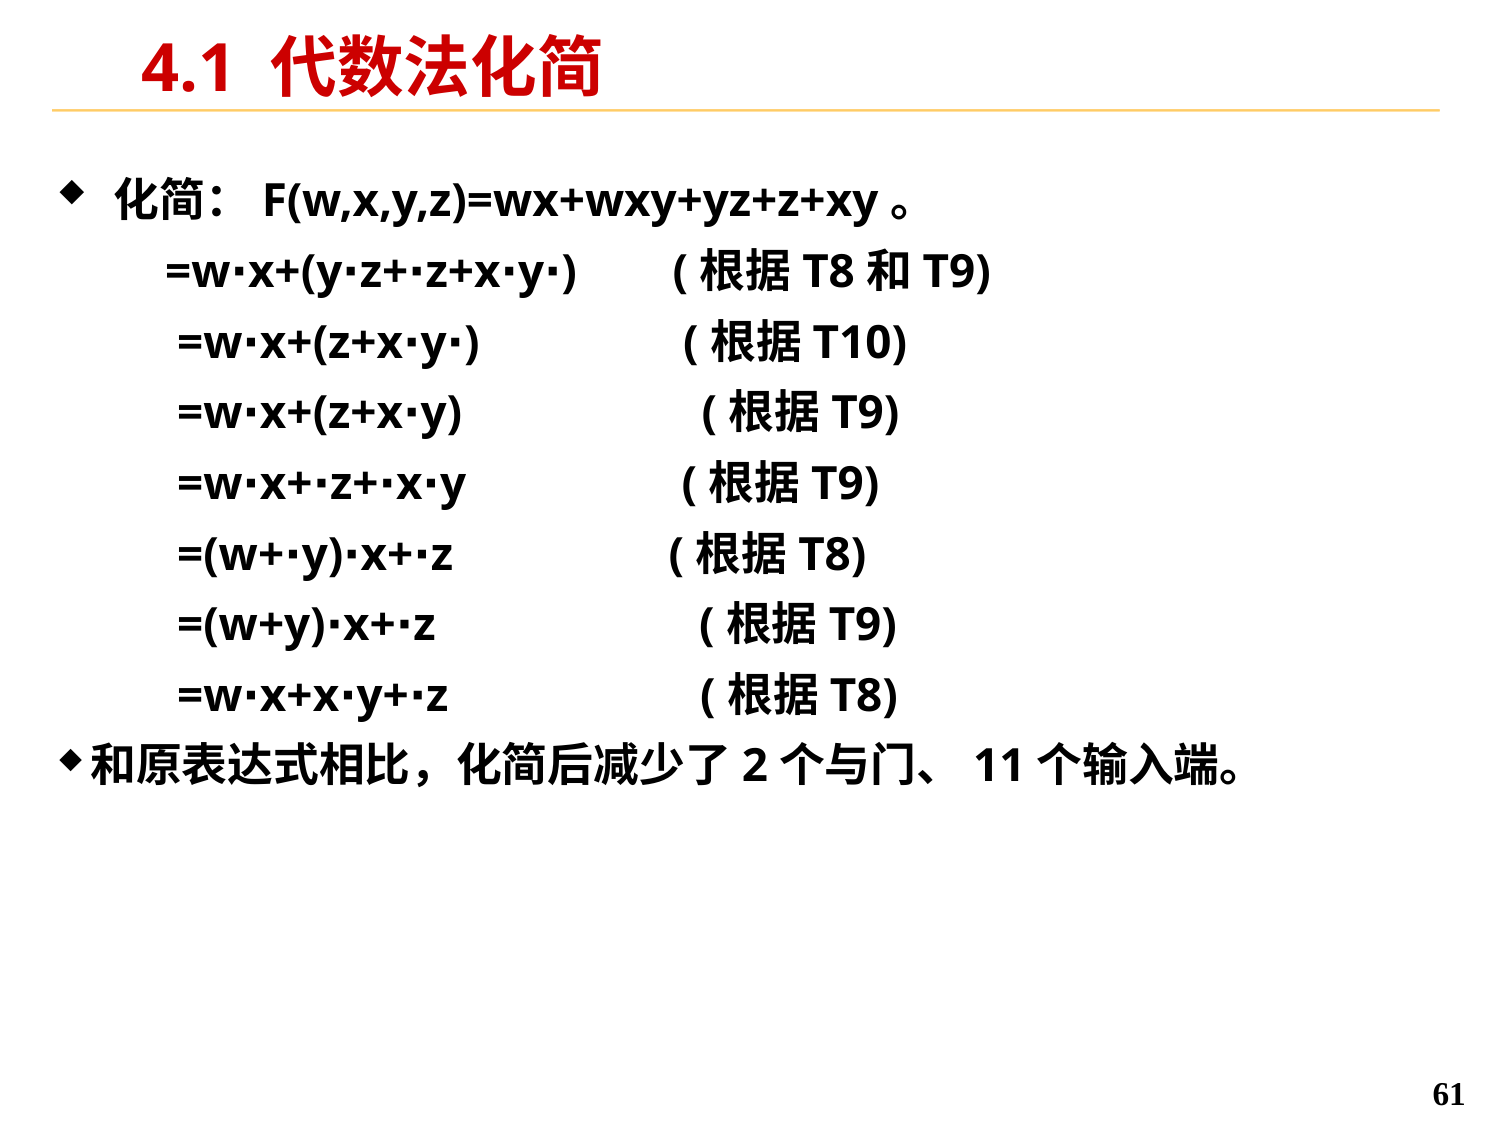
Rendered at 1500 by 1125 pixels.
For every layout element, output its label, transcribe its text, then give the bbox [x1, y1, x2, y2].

title 4.1 代数法化简 [131, 31, 1128, 110]
slide_number 61 [1417, 1064, 1500, 1120]
